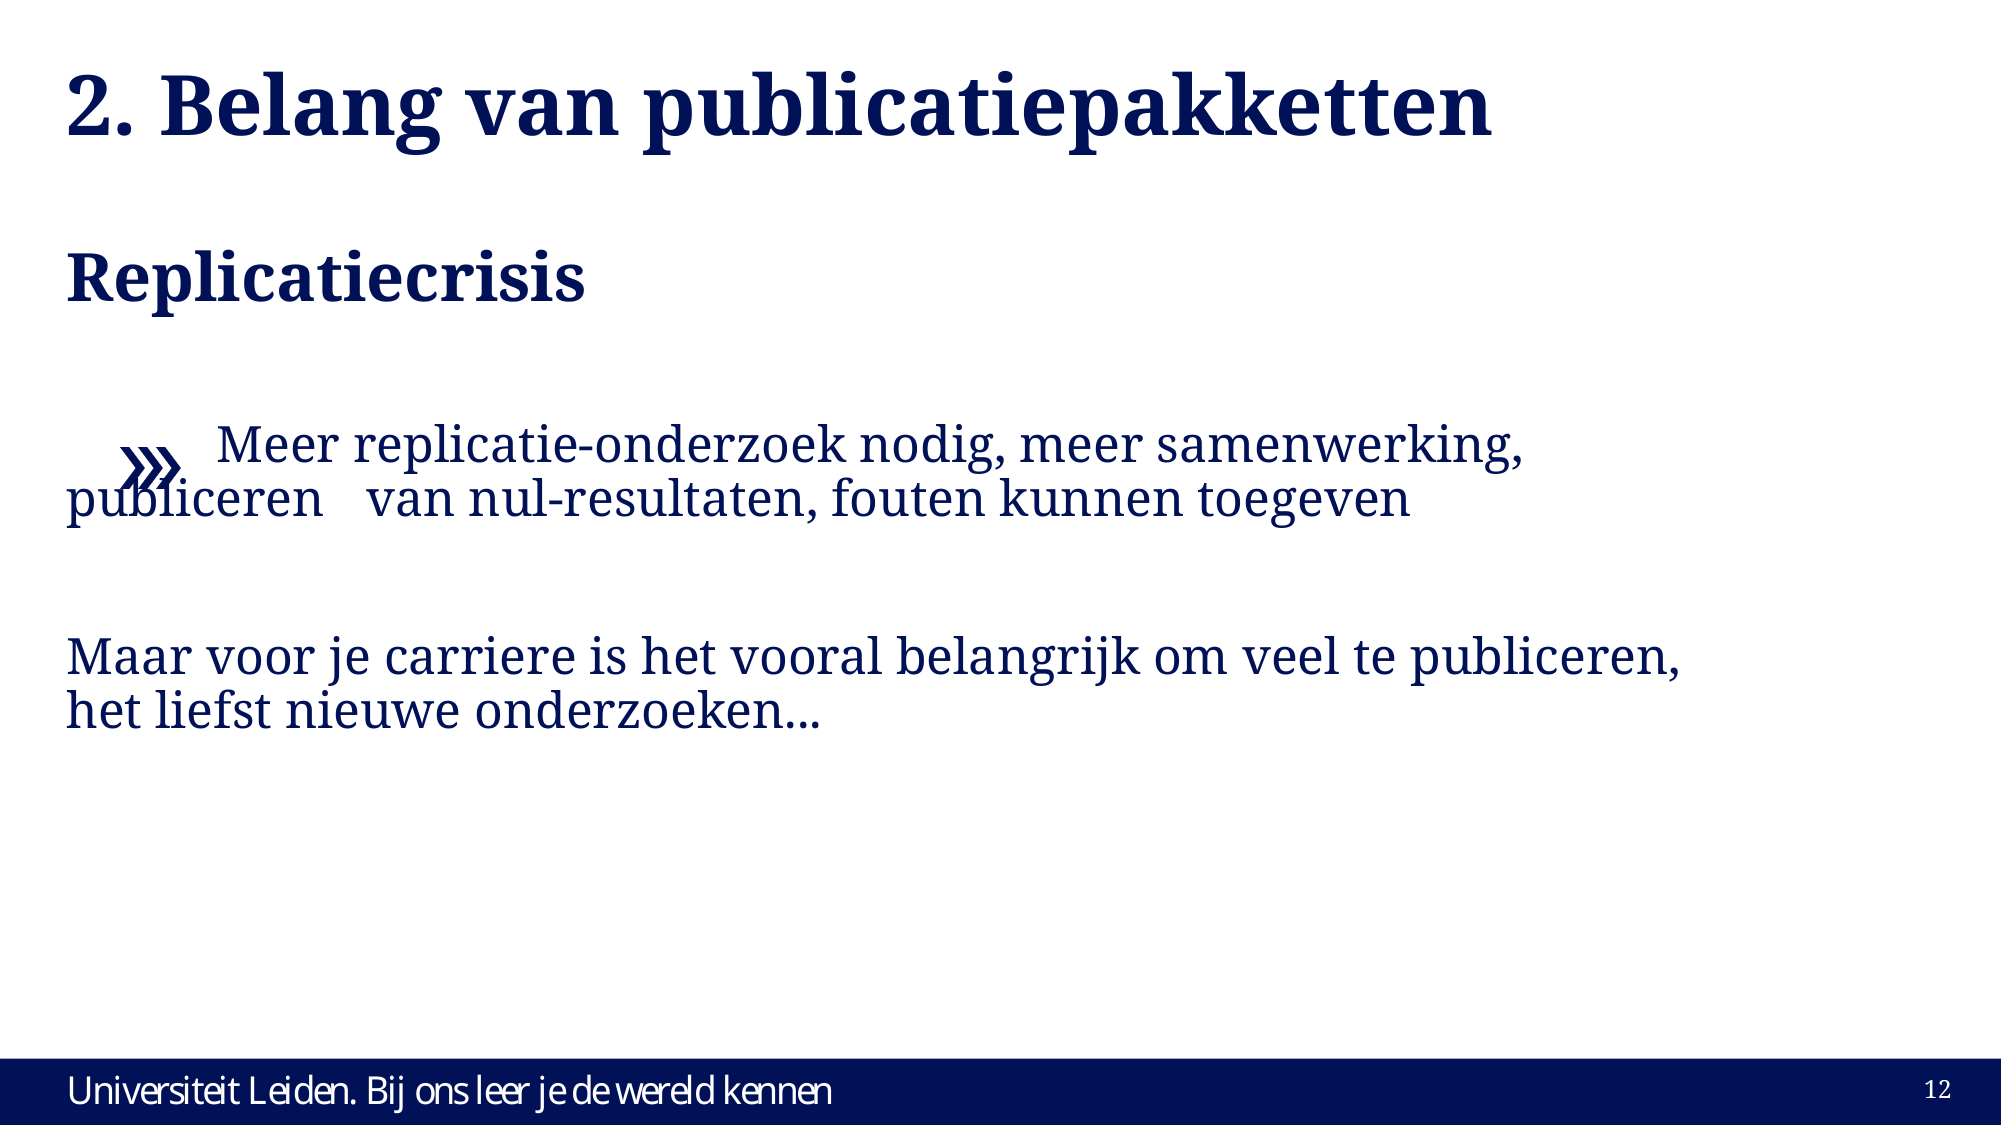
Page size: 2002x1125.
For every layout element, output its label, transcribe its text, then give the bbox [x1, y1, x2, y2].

title 2. Belang van publicatiepakketten [66, 66, 1935, 138]
list Replicatiecrisis Meer replicatie-onderzoek nodig, meer samenwerking, publiceren van nul-resultaten, fouten kunnen toegeven Maar voor je carriere is het vooral belangrijk om veel te publiceren, het liefst nieuwe onderzoeken... [66, 243, 1733, 1031]
picture [114, 432, 186, 504]
